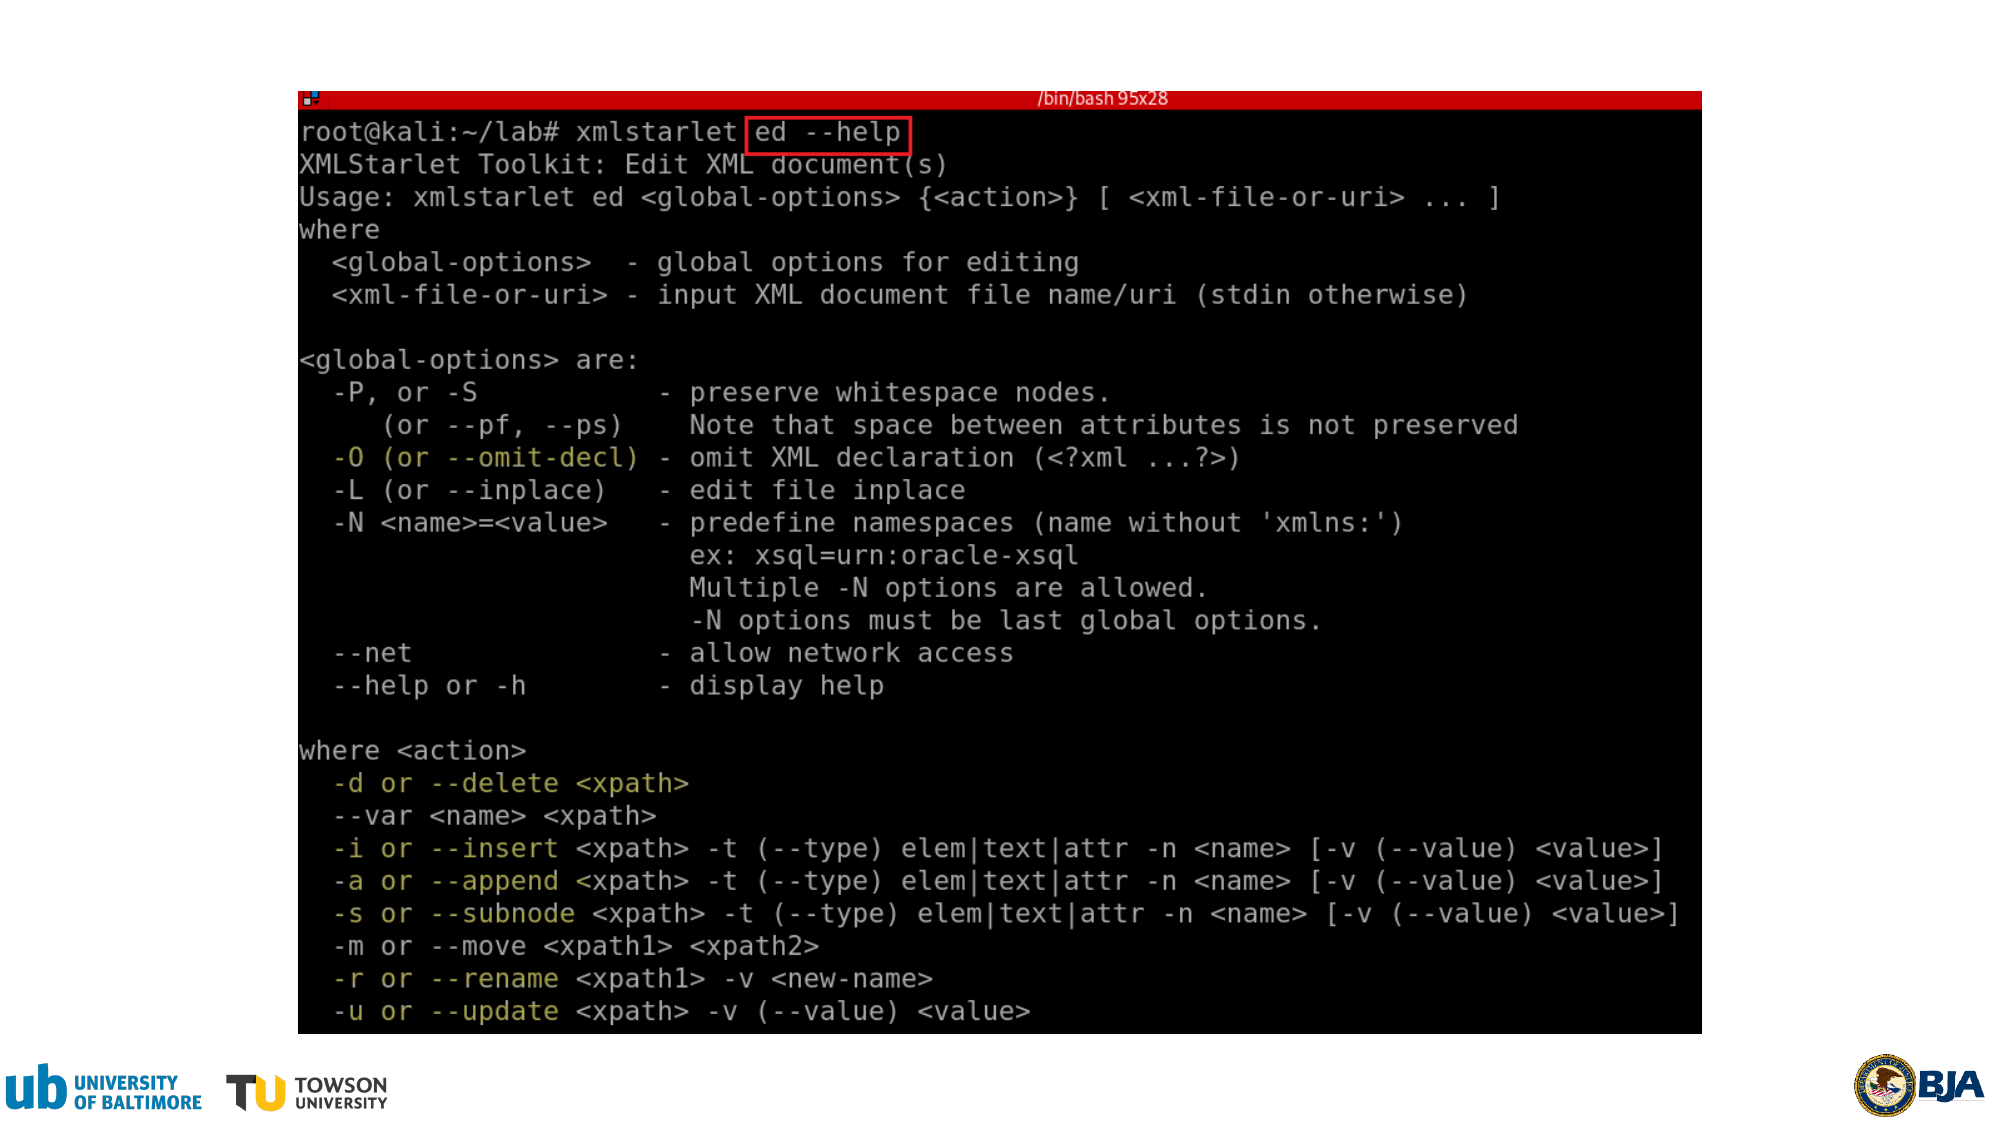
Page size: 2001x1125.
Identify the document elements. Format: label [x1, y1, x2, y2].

picture [0, 1031, 407, 1125]
picture [298, 91, 1702, 1034]
picture [1854, 1054, 1986, 1117]
